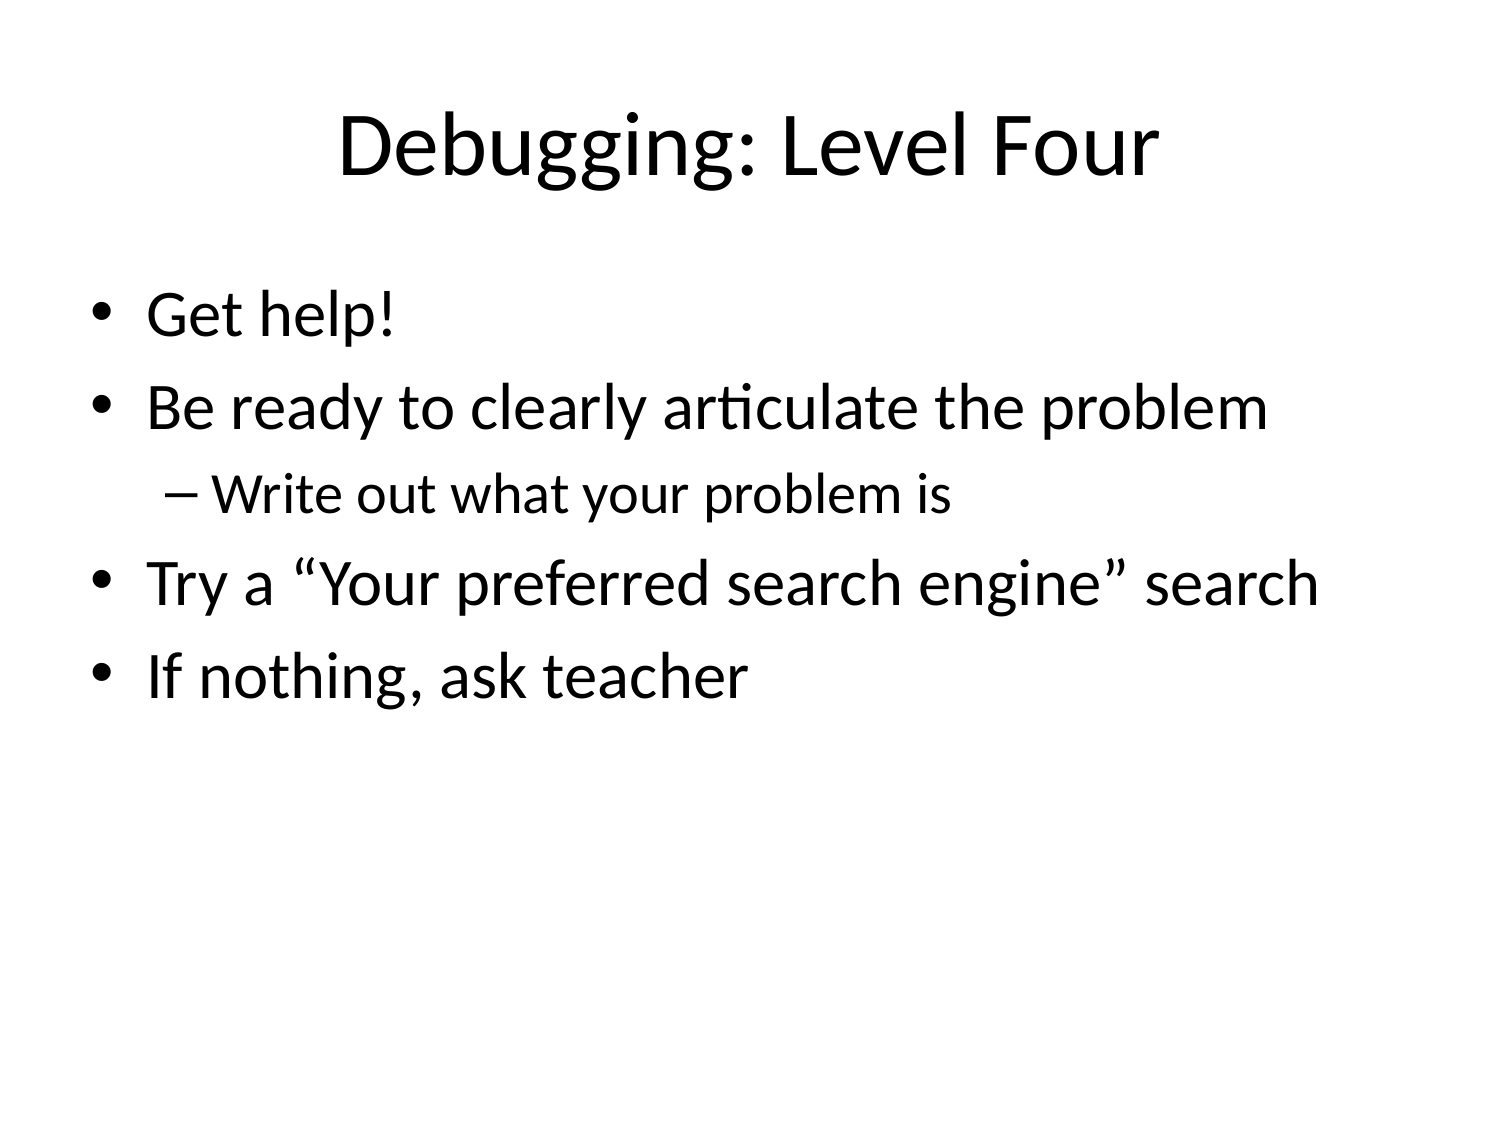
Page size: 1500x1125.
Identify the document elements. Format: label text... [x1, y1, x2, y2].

title Debugging: Level Four [75, 45, 1425, 233]
list Get help! Be ready to clearly articulate the problem Write out what your problem is Try a “Your preferred search engine” search If nothing, ask teacher [75, 262, 1425, 1005]
